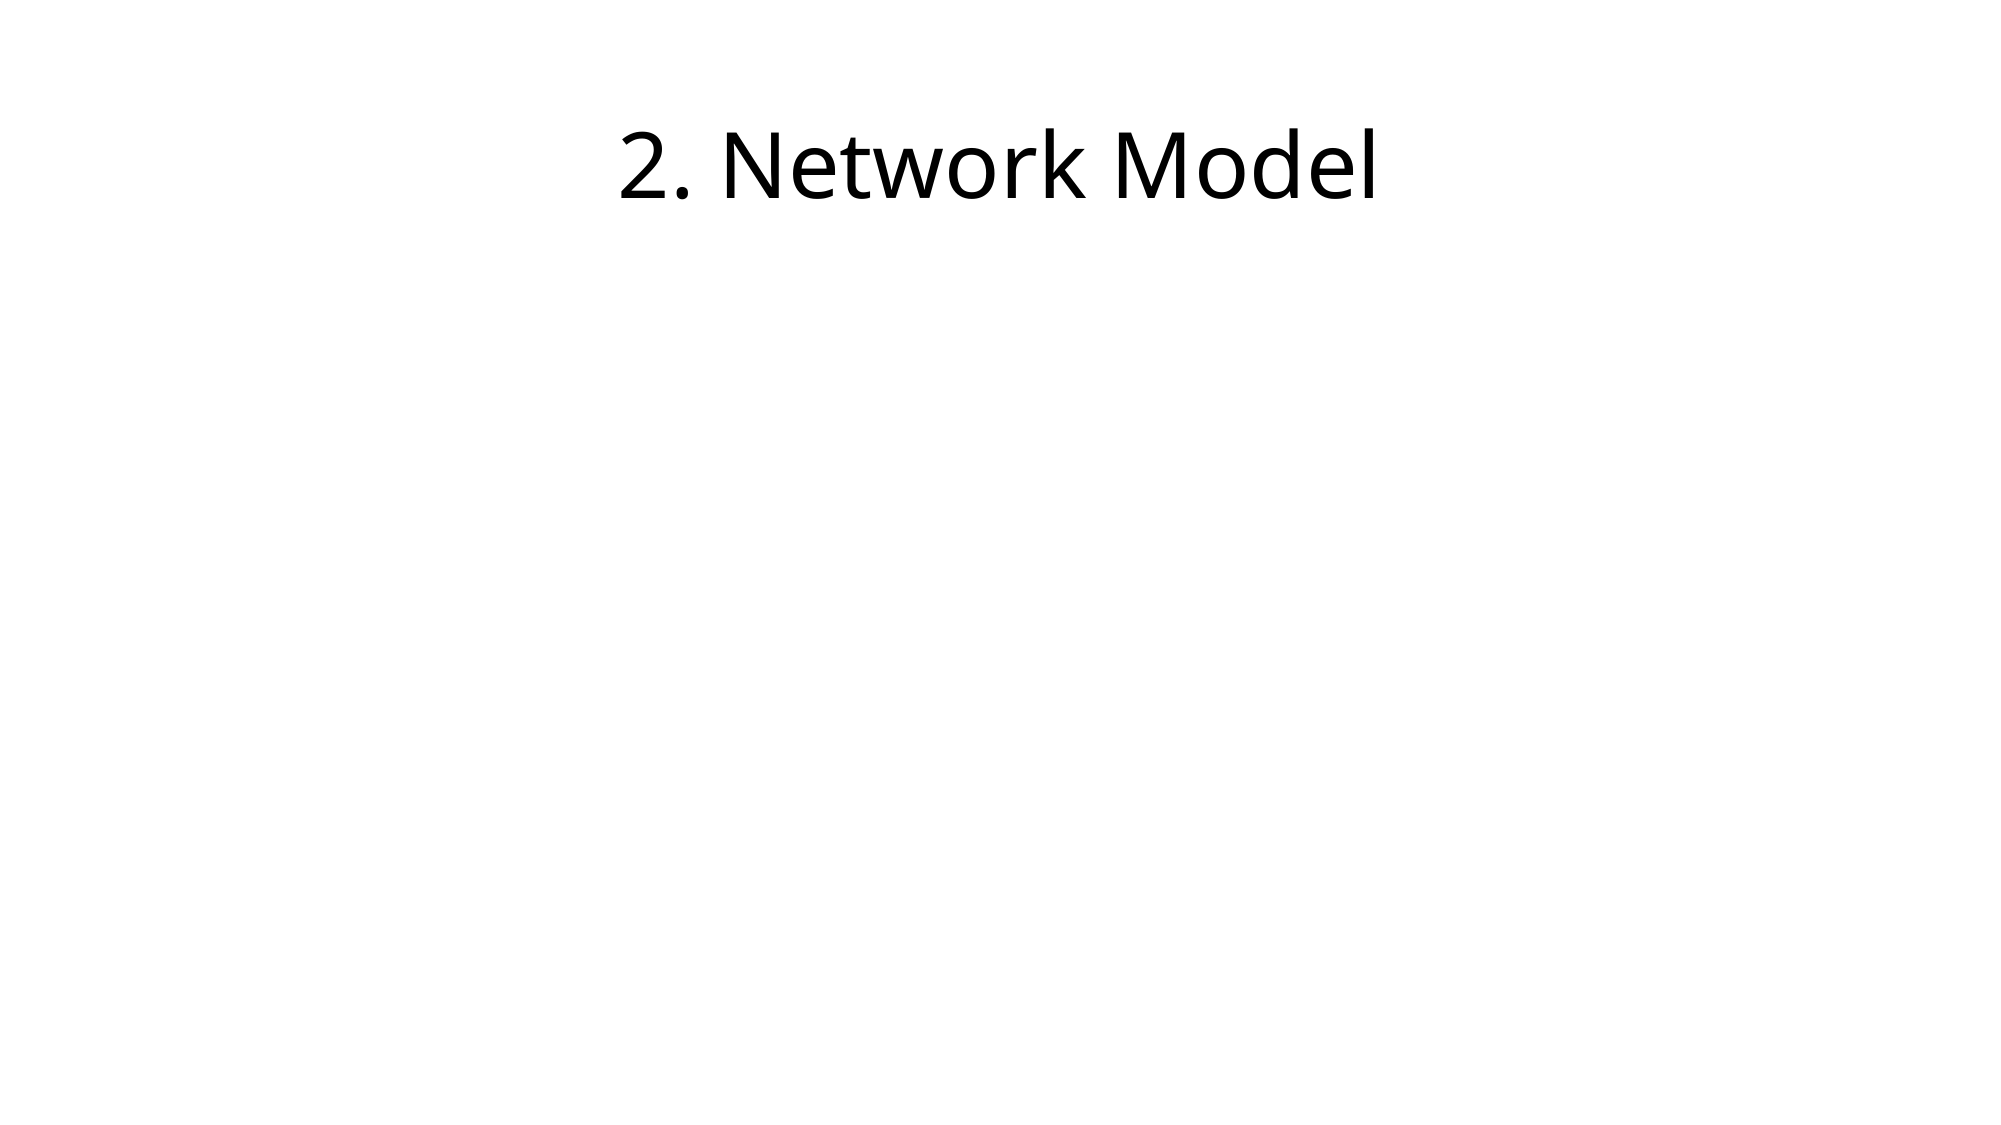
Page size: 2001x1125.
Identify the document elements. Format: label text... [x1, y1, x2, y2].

title 2. Network Model [137, 59, 1863, 278]
